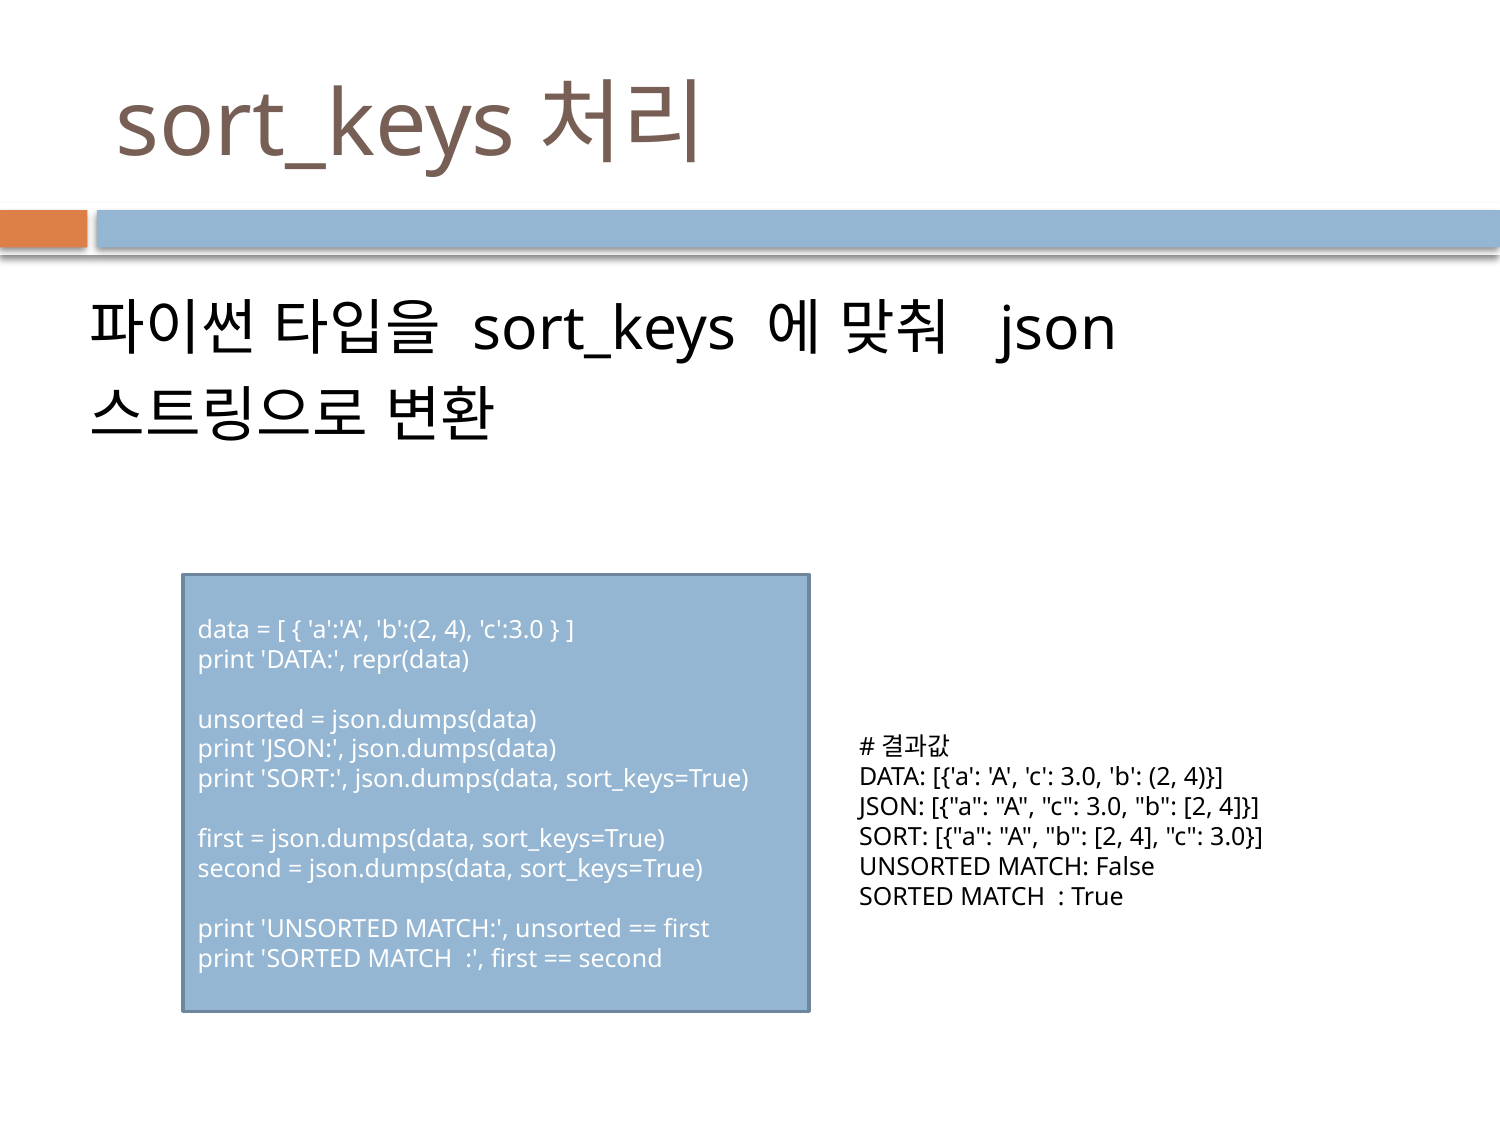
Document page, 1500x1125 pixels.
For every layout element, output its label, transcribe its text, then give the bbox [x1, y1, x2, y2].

title sort_keys처리 [100, 37, 1438, 200]
text_box #결과값 DATA: [{'a': 'A', 'c': 3.0, 'b': (2, 4)}] JSON: [{"a": "A", "c": 3.0, "b": [2, 4]}] SORT: [{"a": "A", "b": [2, 4], "c": 3.0}] UNSORTED MATCH: False SORTED MATCH : True [844, 723, 1388, 918]
text_box data = [ { 'a':'A', 'b':(2, 4), 'c':3.0 } ] print 'DATA:', repr(data) unsorted = json.dumps(data) print 'JSON:', json.dumps(data) print 'SORT:', json.dumps(data, sort_keys=True) first = json.dumps(data, sort_keys=True) second = json.dumps(data, sort_keys=True) print 'UNSORTED MATCH:', unsorted == first print 'SORTED MATCH :', first == second [181, 573, 811, 1013]
list 파이썬 타입을 sort_keys 에 맞춰 json 스트링으로 변환 [75, 267, 1425, 551]
